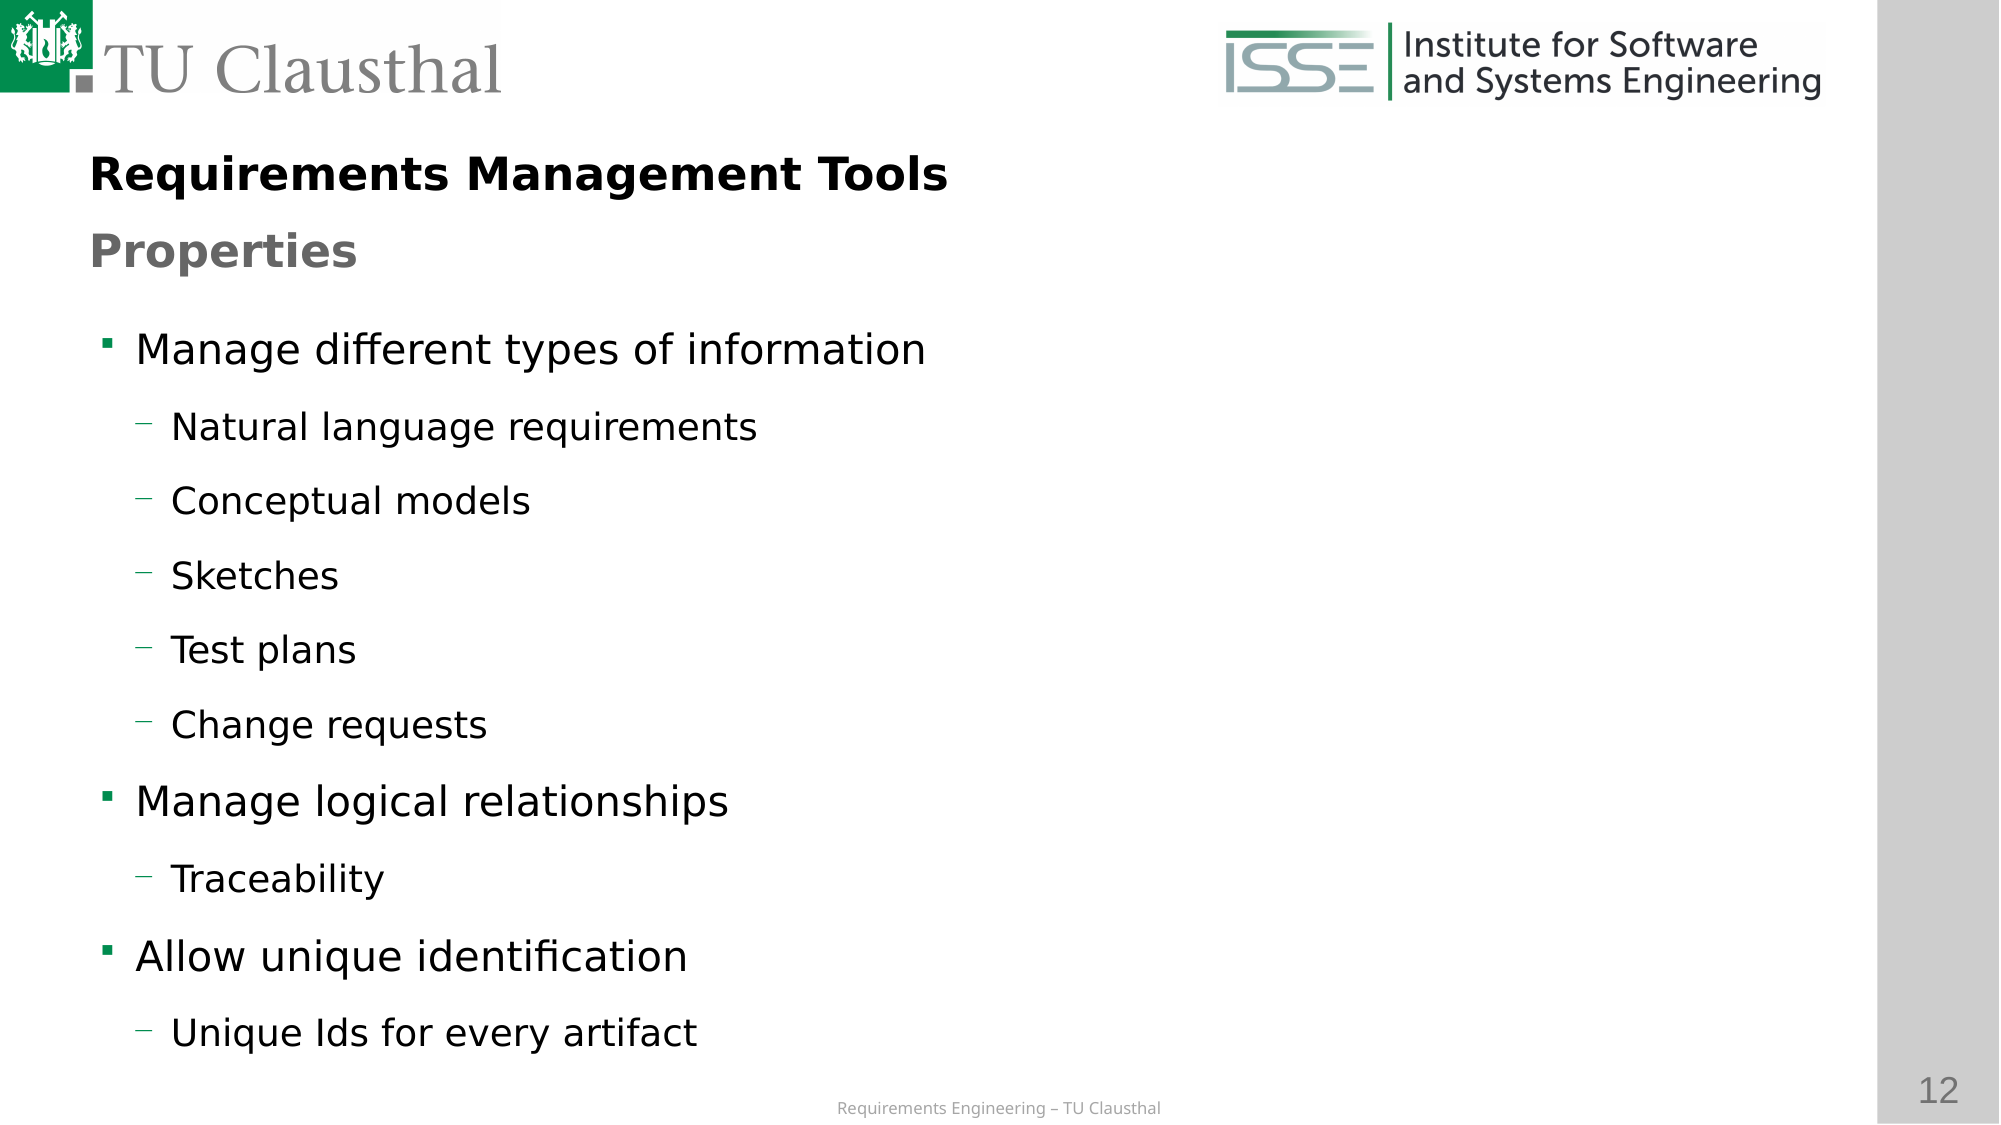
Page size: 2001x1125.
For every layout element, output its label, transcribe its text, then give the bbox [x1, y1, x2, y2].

text_box [74, 280, 1424, 995]
list Manage different types of information Natural language requirements Conceptual models Sketches Test plans Change requests Manage logical relationships Traceability Allow unique identification Unique Ids for every artifact [99, 290, 1837, 1087]
text_box Properties [89, 207, 1788, 290]
picture [0, 0, 501, 93]
picture [1218, 22, 1826, 107]
text_box Requirements Management Tools [89, 118, 1788, 200]
